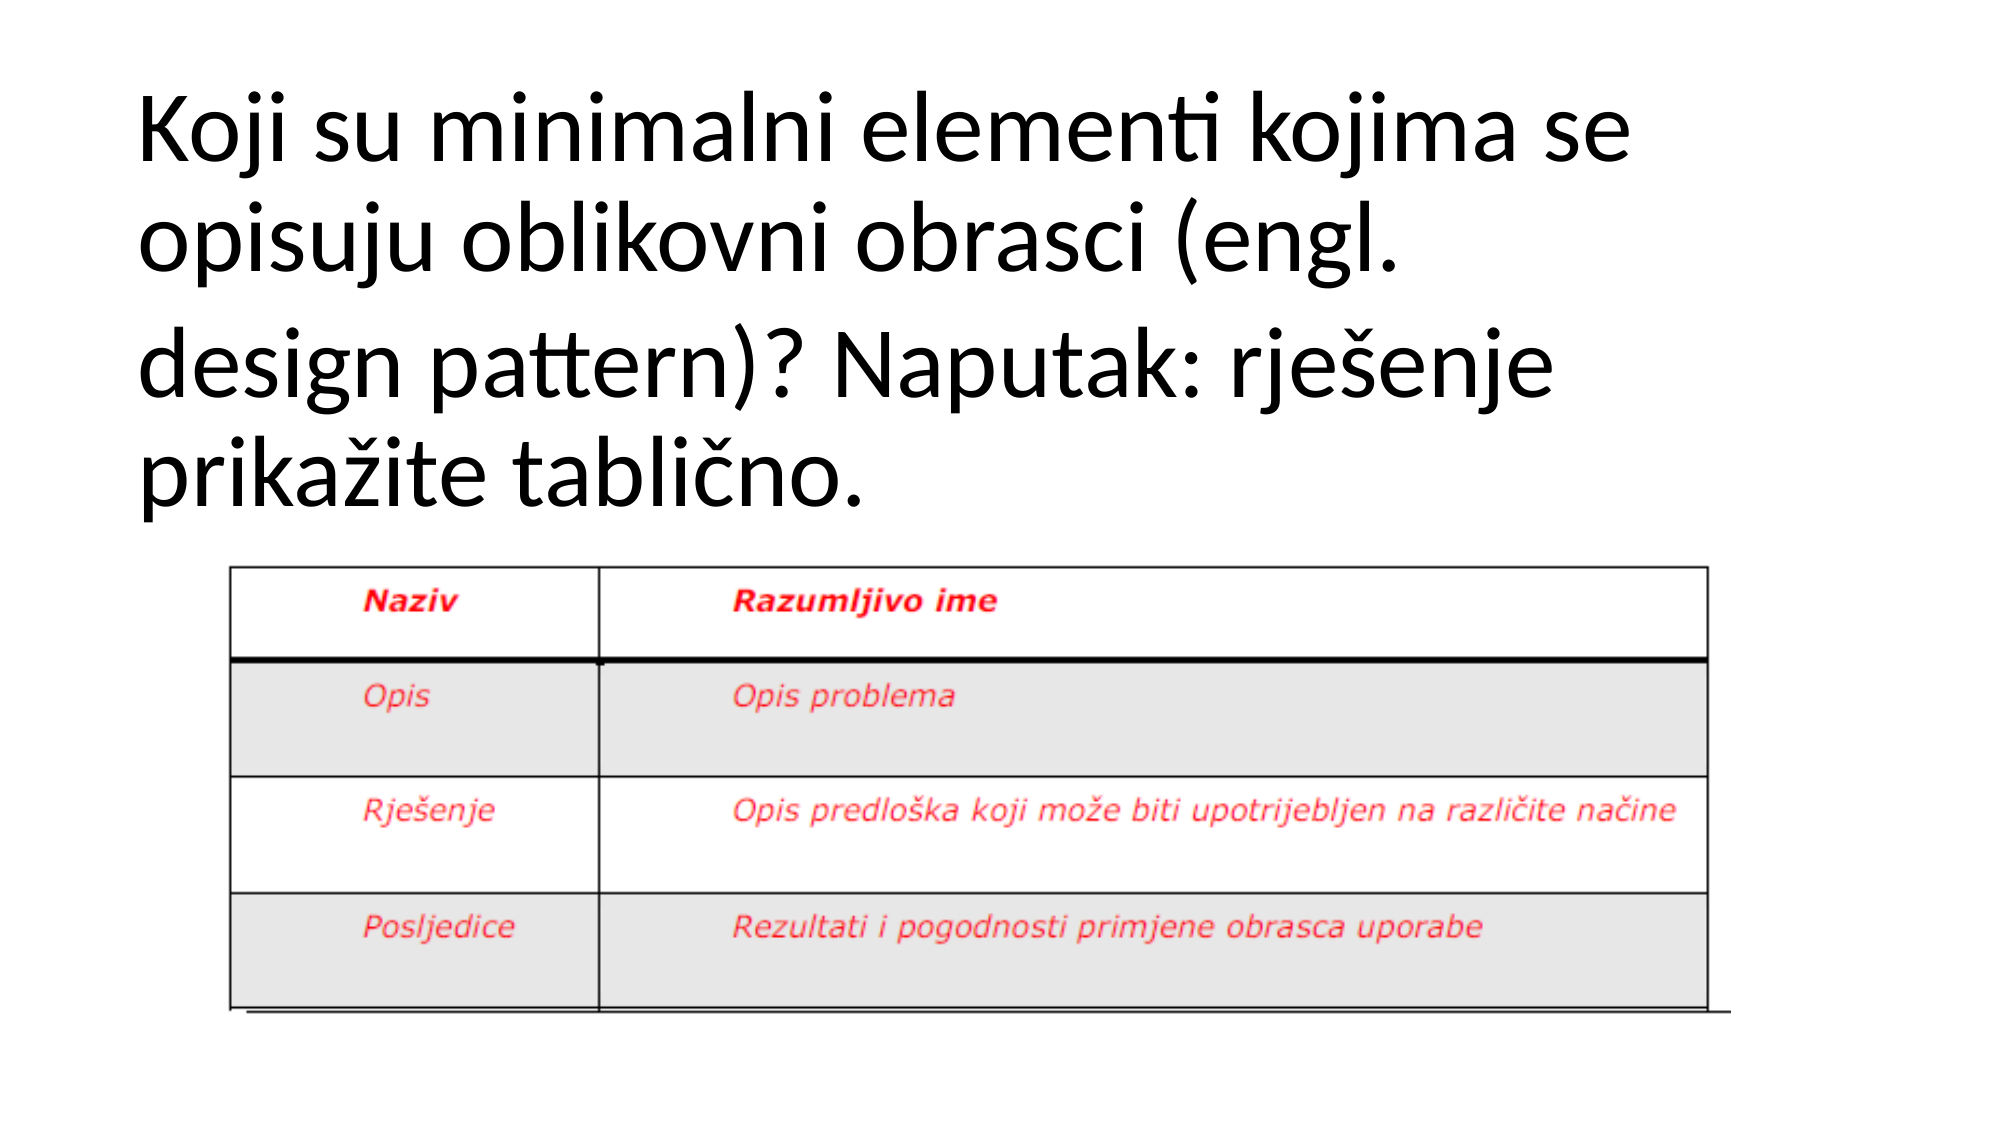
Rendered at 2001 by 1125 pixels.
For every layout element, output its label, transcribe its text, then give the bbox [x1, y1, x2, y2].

picture [219, 543, 1731, 1020]
list Koji su minimalni elementi kojima se opisuju oblikovni obrasci (engl. design pattern)? Naputak: rješenje prikažite tablično. [122, 66, 1848, 544]
text_box [122, 581, 1848, 1058]
